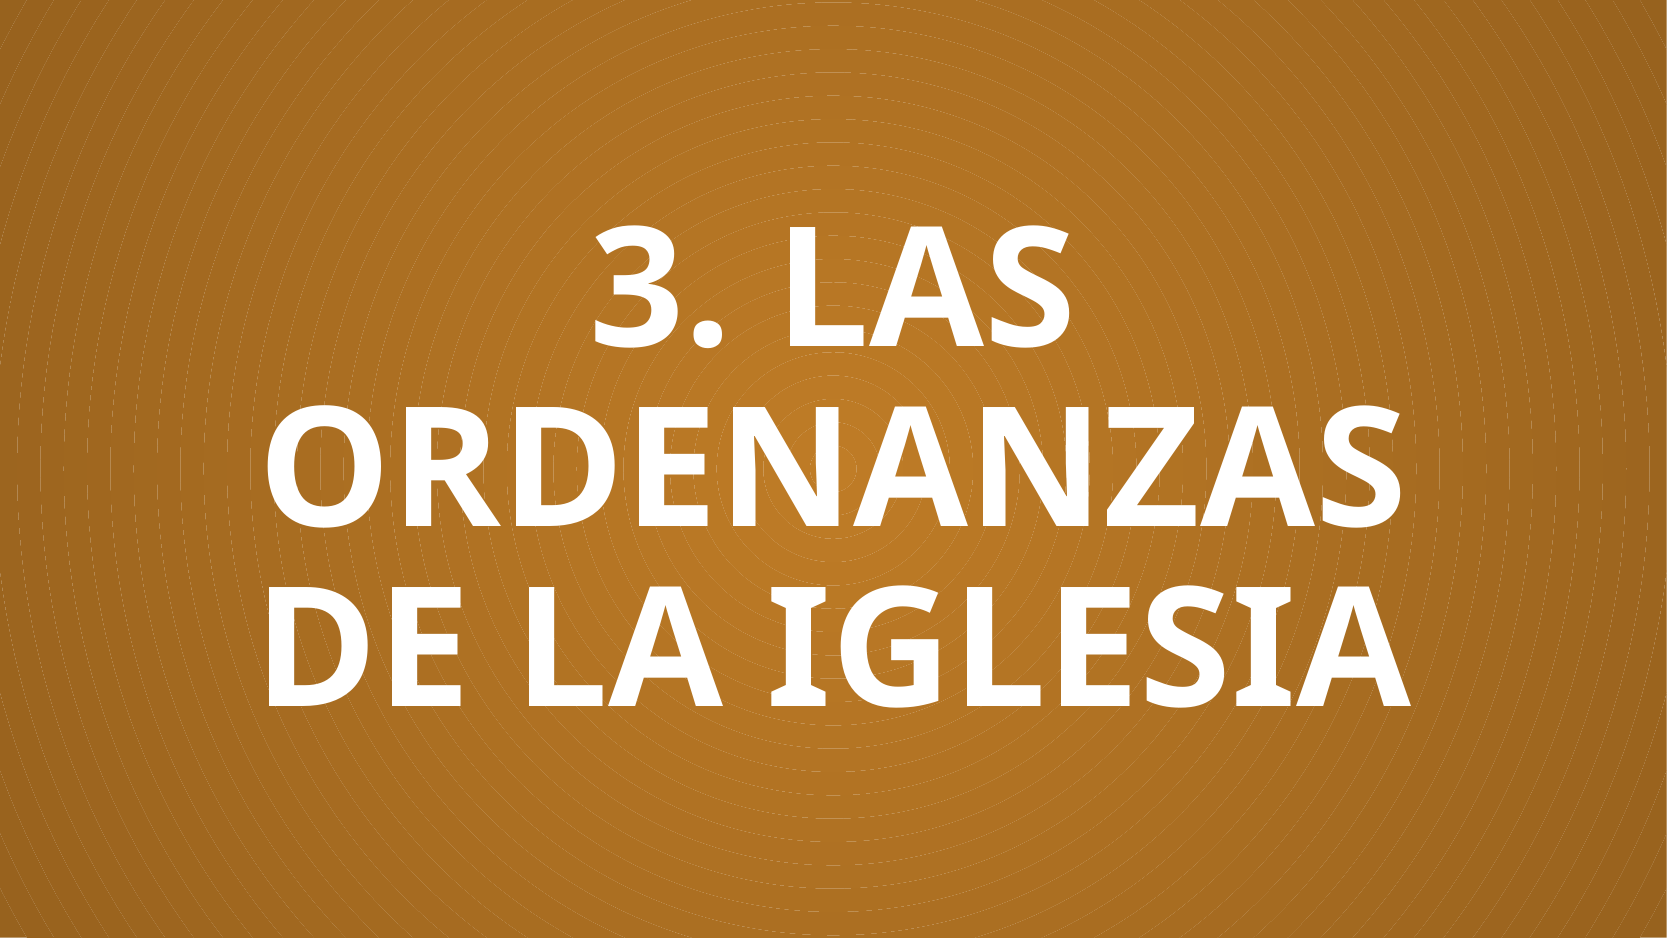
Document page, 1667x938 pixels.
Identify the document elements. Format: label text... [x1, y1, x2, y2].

title 3. LAS ORDENANZAS DE LA IGLESIA [134, 66, 1532, 879]
